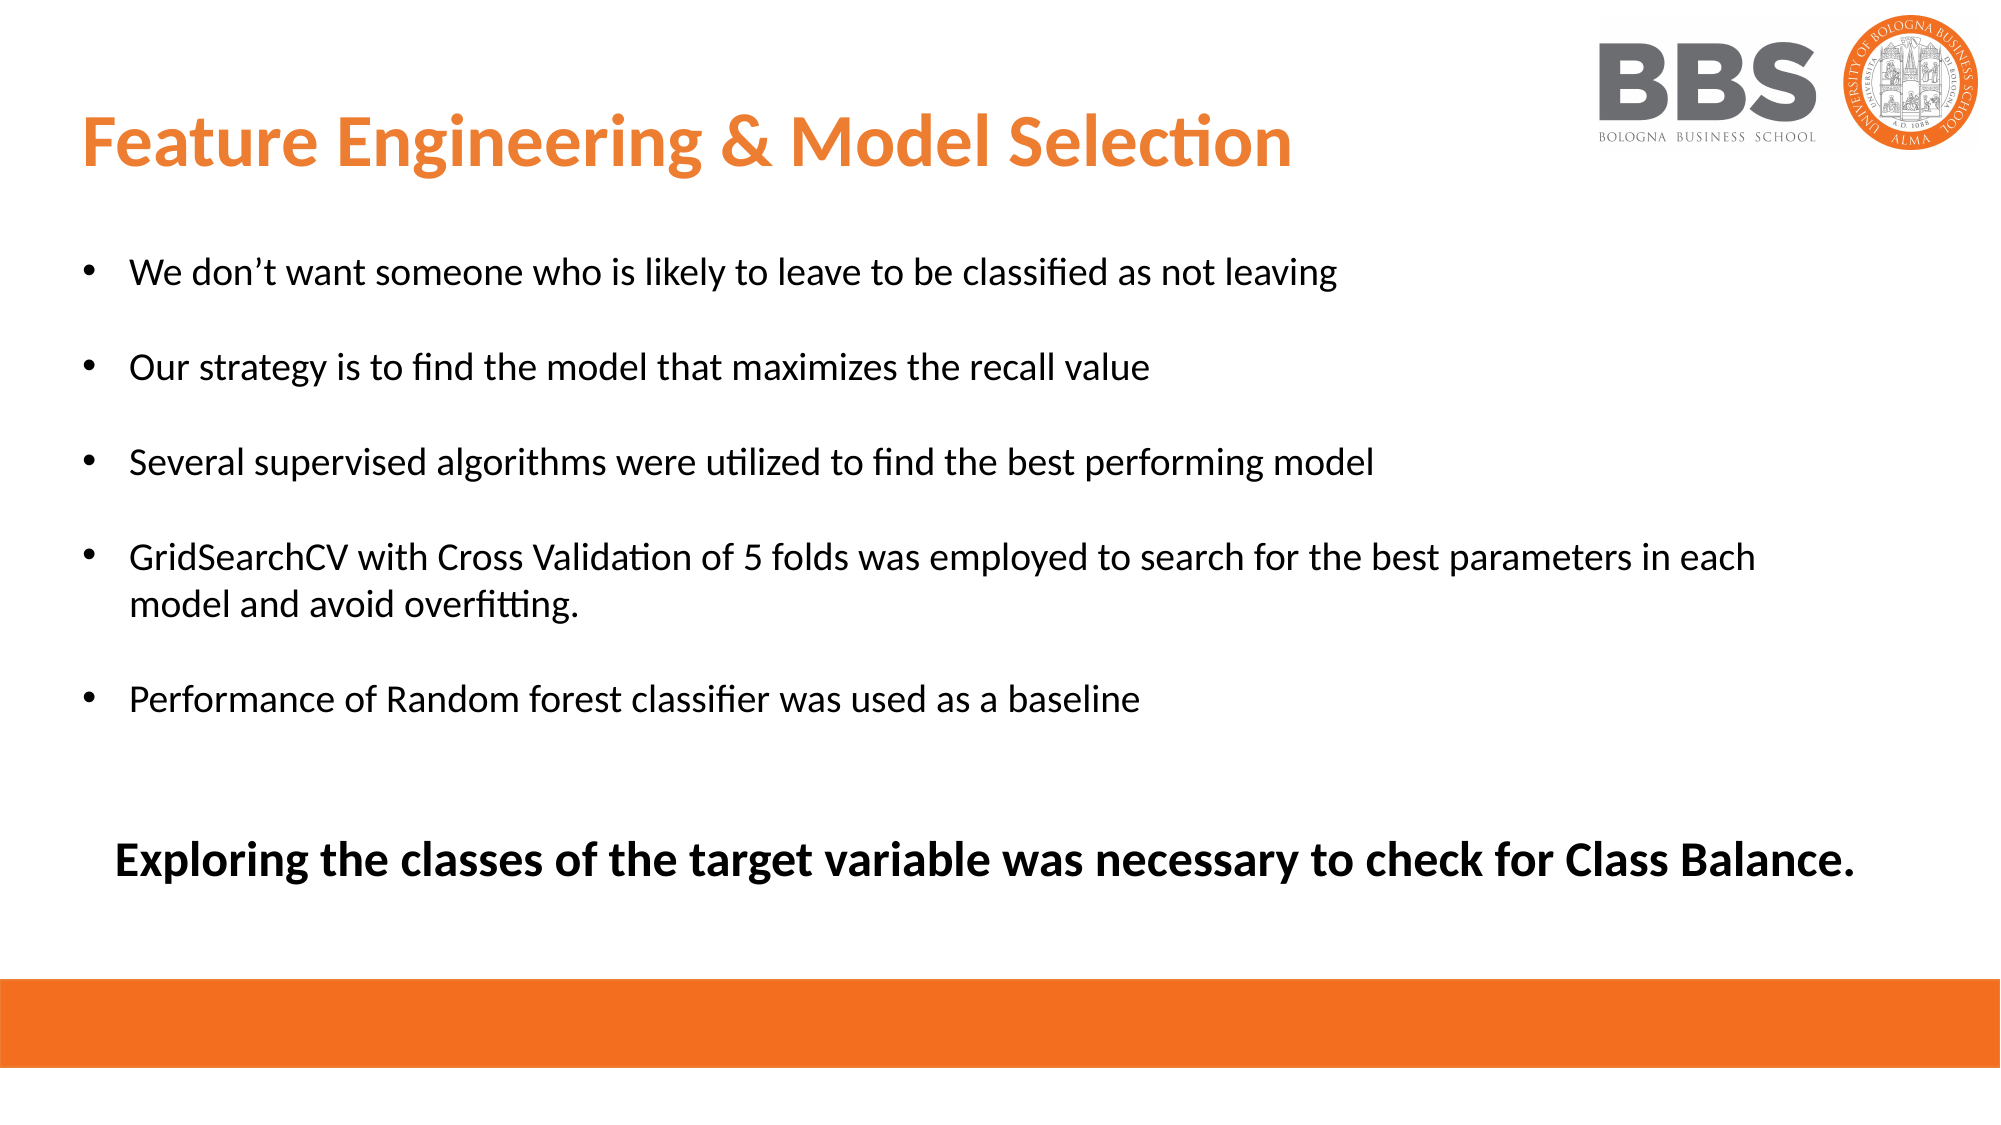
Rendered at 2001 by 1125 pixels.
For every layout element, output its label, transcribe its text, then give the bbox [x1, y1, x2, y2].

text_box Exploring the classes of the target variable was necessary to check for Class Balance. [99, 819, 1978, 895]
text_box Feature Engineering & Model Selection [67, 83, 1318, 189]
text_box We don’t want someone who is likely to leave to be classified as not leaving Our strategy is to find the model that maximizes the recall value Several supervised algorithms were utilized to find the best performing model GridSearchCV with Cross Validation of 5 folds was employed to search for the best parameters in each model and avoid overfitting. Performance of Random forest classifier was used as a baseline [67, 238, 1815, 729]
picture [1598, 15, 1979, 150]
text_box [0, 980, 2000, 1068]
